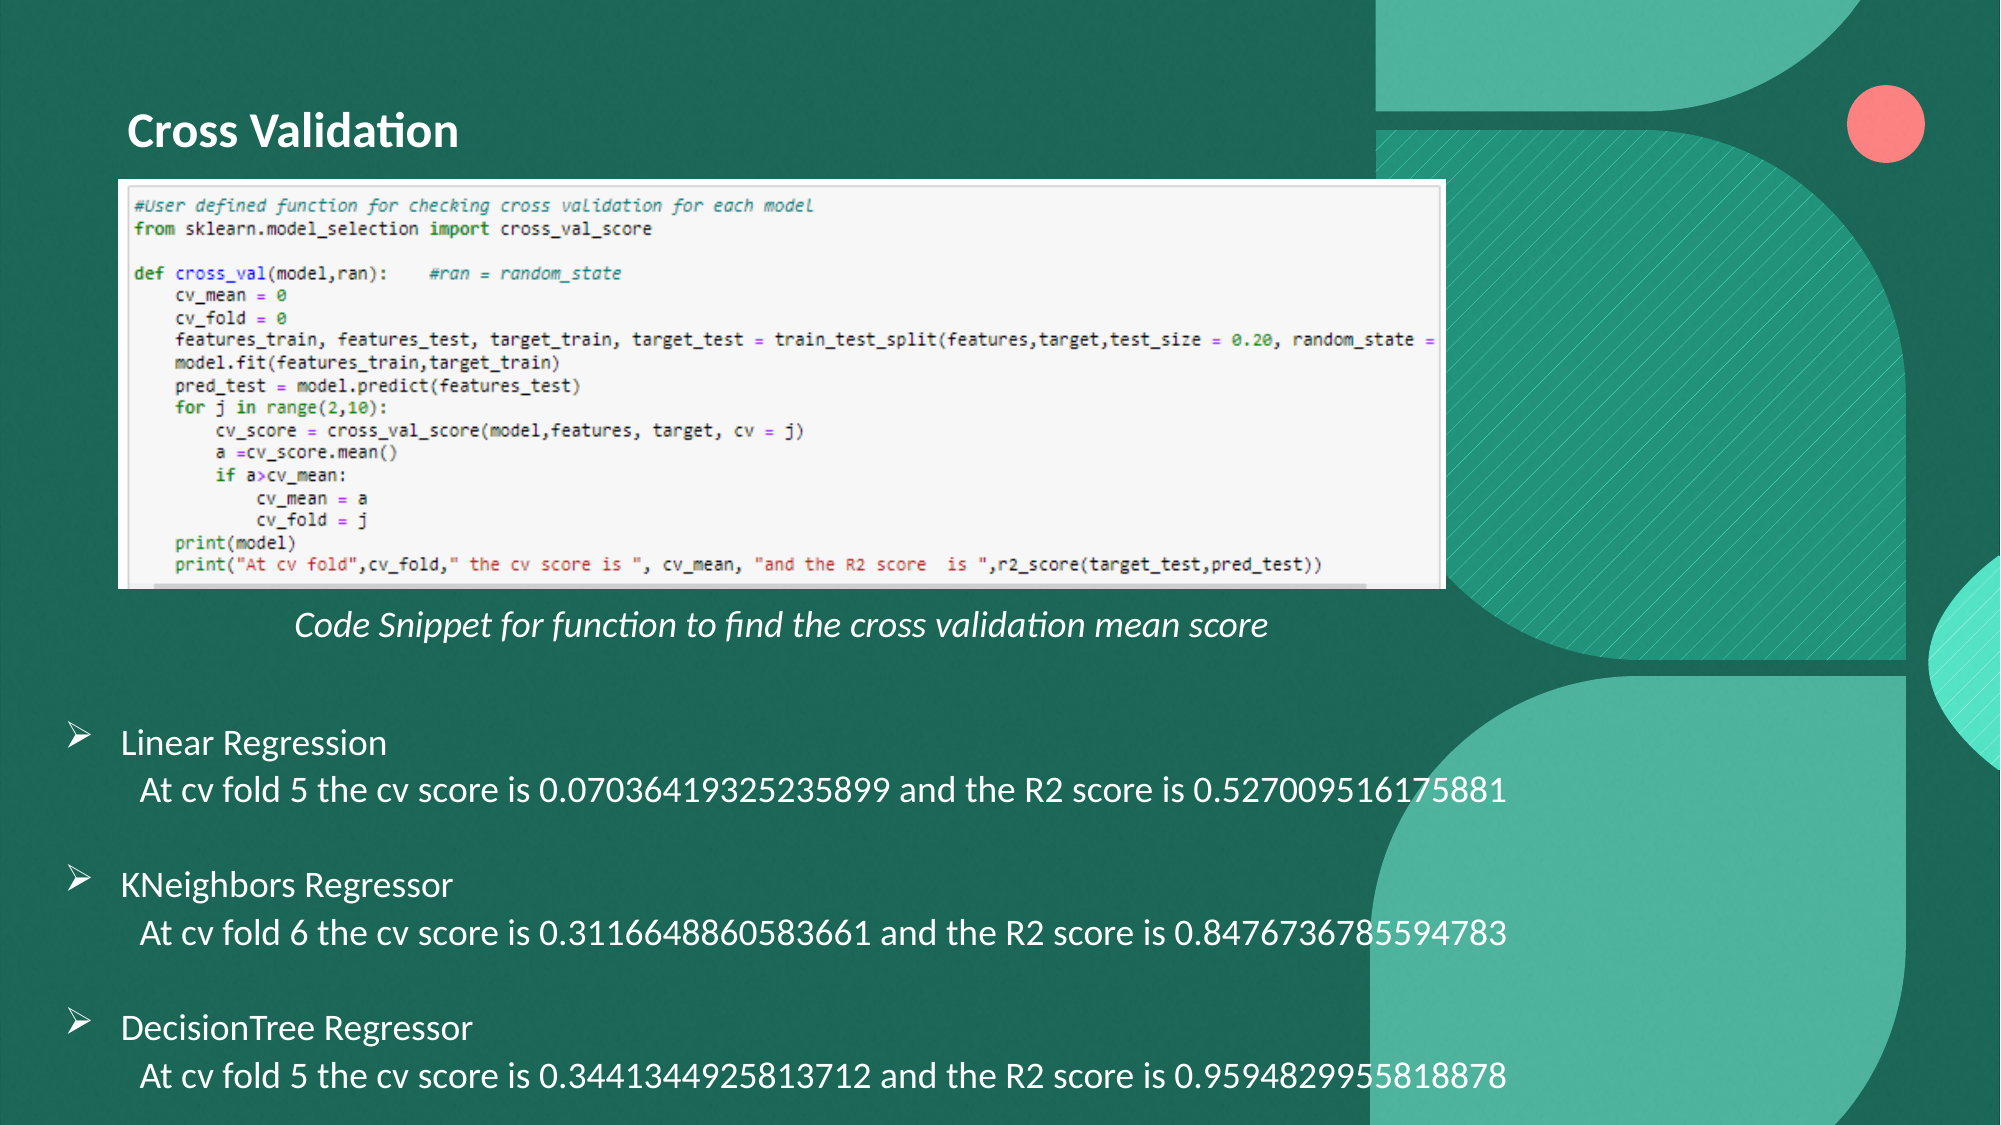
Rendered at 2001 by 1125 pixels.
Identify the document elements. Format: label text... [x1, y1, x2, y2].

text_box Linear Regression At cv fold 5 the cv score is 0.07036419325235899 and the R2 score is 0.527009516175881 KNeighbors Regressor At cv fold 6 the cv score is 0.3116648860583661 and the R2 score is 0.8476736785594783 DecisionTree Regressor At cv fold 5 the cv score is 0.3441344925813712 and the R2 score is 0.9594829955818878 [49, 707, 1582, 1104]
text_box Cross Validation [75, 86, 483, 165]
text_box Code Snippet for function to find the cross validation mean score [208, 592, 1356, 653]
picture [118, 179, 1446, 589]
